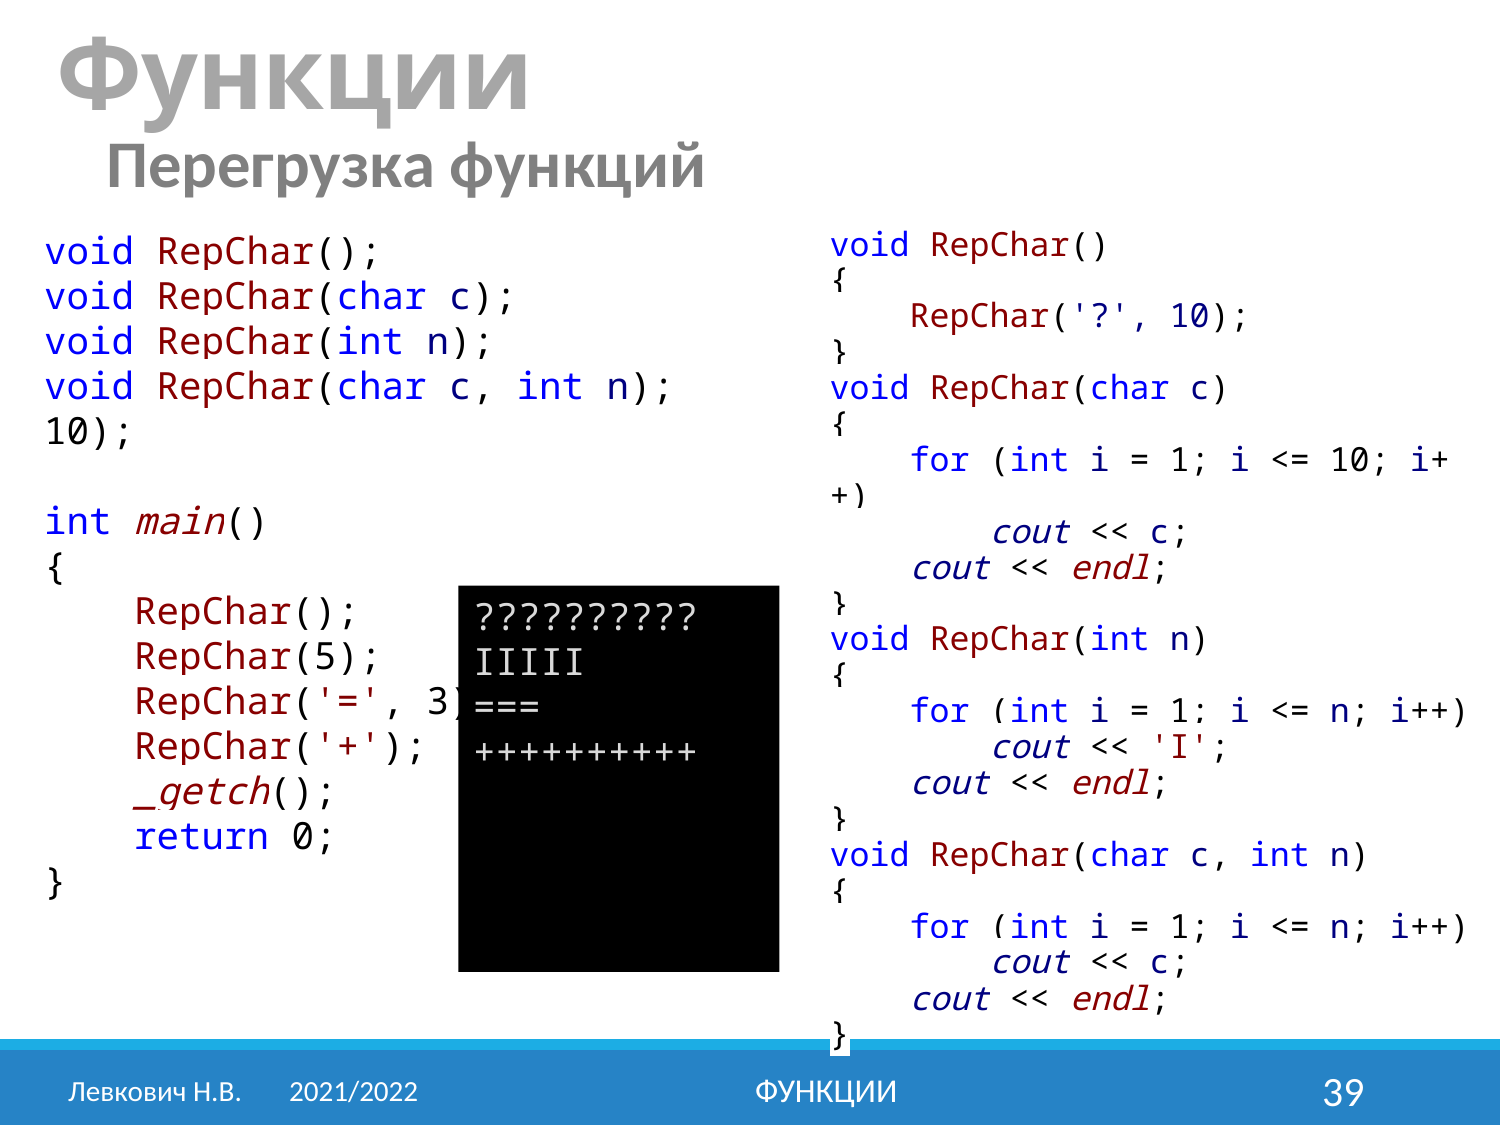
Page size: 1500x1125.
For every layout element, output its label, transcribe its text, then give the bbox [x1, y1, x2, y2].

footer Функции [453, 1059, 1199, 1120]
text_box void RepChar(); void RepChar(char с); void RepChar(int n); int main() { RepChar(); RepChar(5); RepChar('=', 3); RepChar('+'); _getch(); return 0; } [29, 219, 780, 910]
slide_number 39 [1218, 1059, 1380, 1120]
text_box void RepChar() { RepChar('?', 10); } void RepChar(char c) { for (int i = 1; i <= 10; i++) cout << c; cout << endl; } void RepChar(int n) { for (int i = 1; i <= n; i++) cout << 'I'; cout << endl; } void RepChar(char c, int n) { for (int i = 1; i <= n; i++) cout << c; cout << endl; } [814, 219, 1500, 1061]
text_box Перегрузка функций [91, 113, 723, 209]
slide_number Левкович Н.В. 2021/2022 [47, 1059, 440, 1120]
text_box void RepChar(char c, int n); [29, 361, 746, 413]
text_box ?????????? IIIII === ++++++++++ [457, 584, 781, 973]
text_box Функции [41, 0, 1279, 138]
